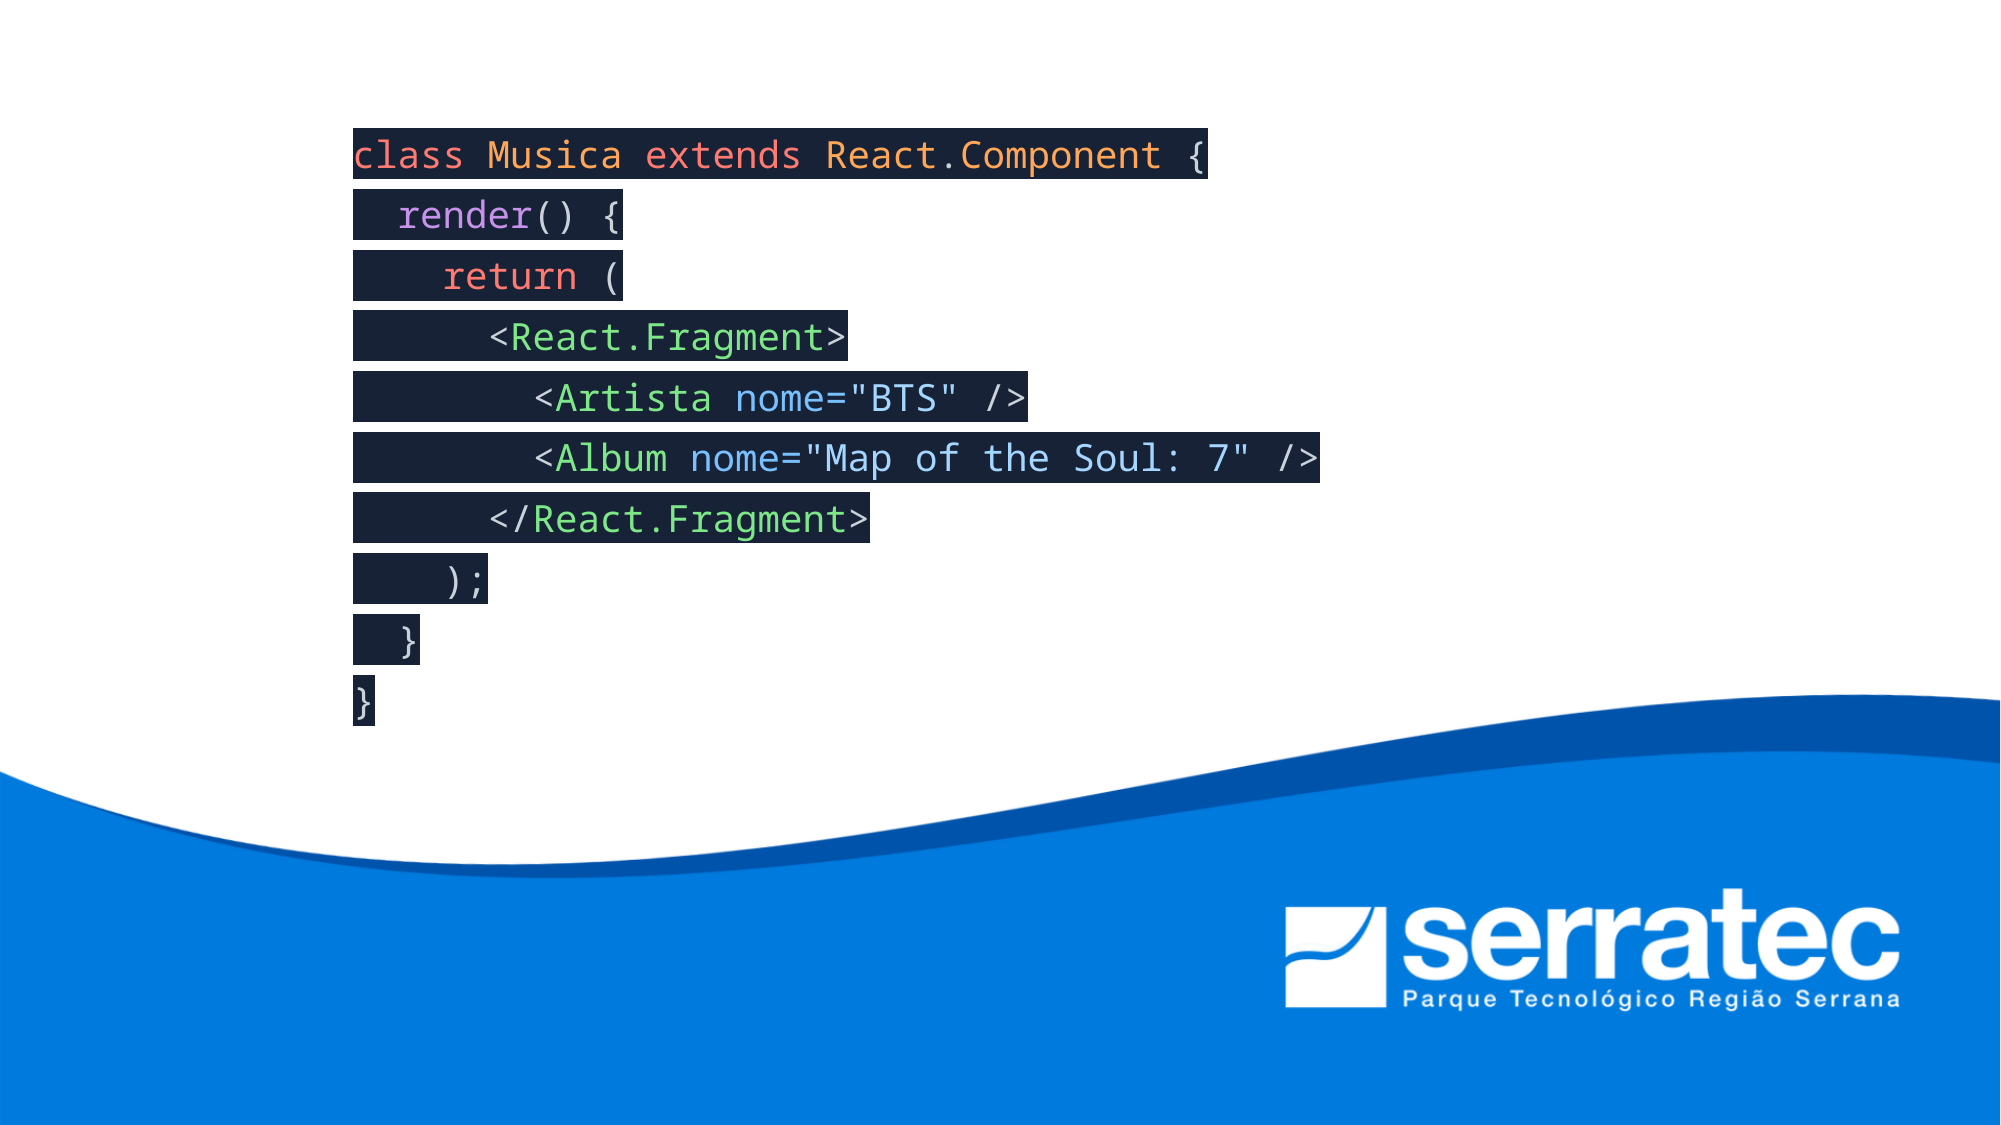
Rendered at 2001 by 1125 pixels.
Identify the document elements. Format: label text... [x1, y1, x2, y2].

picture [0, 683, 2001, 1125]
text_box class Musica extends React.Component { render() { return ( <React.Fragment> <Artista nome="BTS" /> <Album nome="Map of the Soul: 7" /> </React.Fragment> ); } } [337, 99, 1593, 737]
